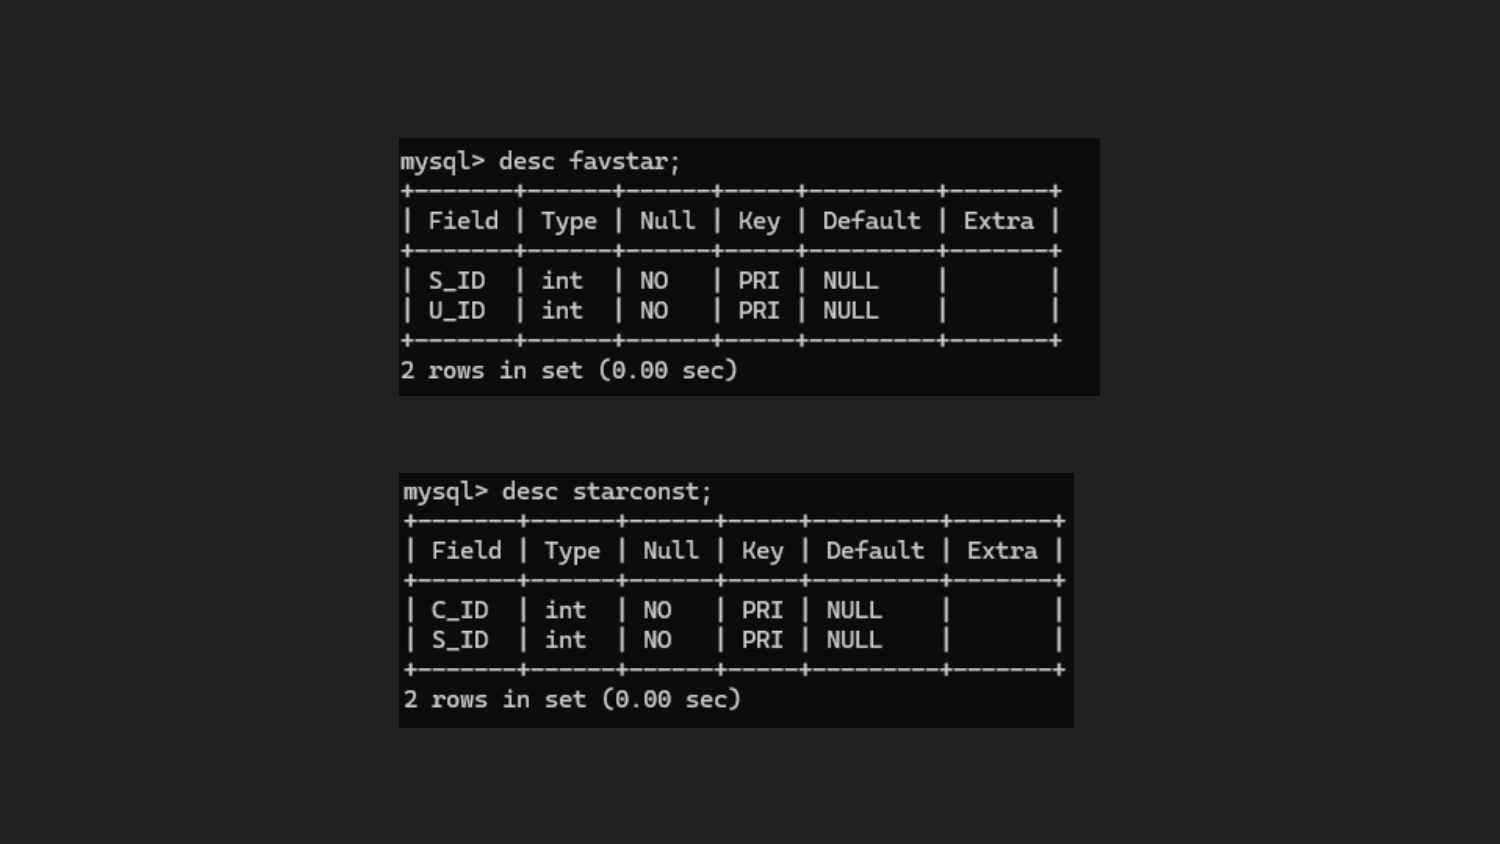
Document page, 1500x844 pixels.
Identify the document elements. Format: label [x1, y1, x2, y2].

picture [399, 472, 1074, 729]
picture [399, 138, 1101, 396]
